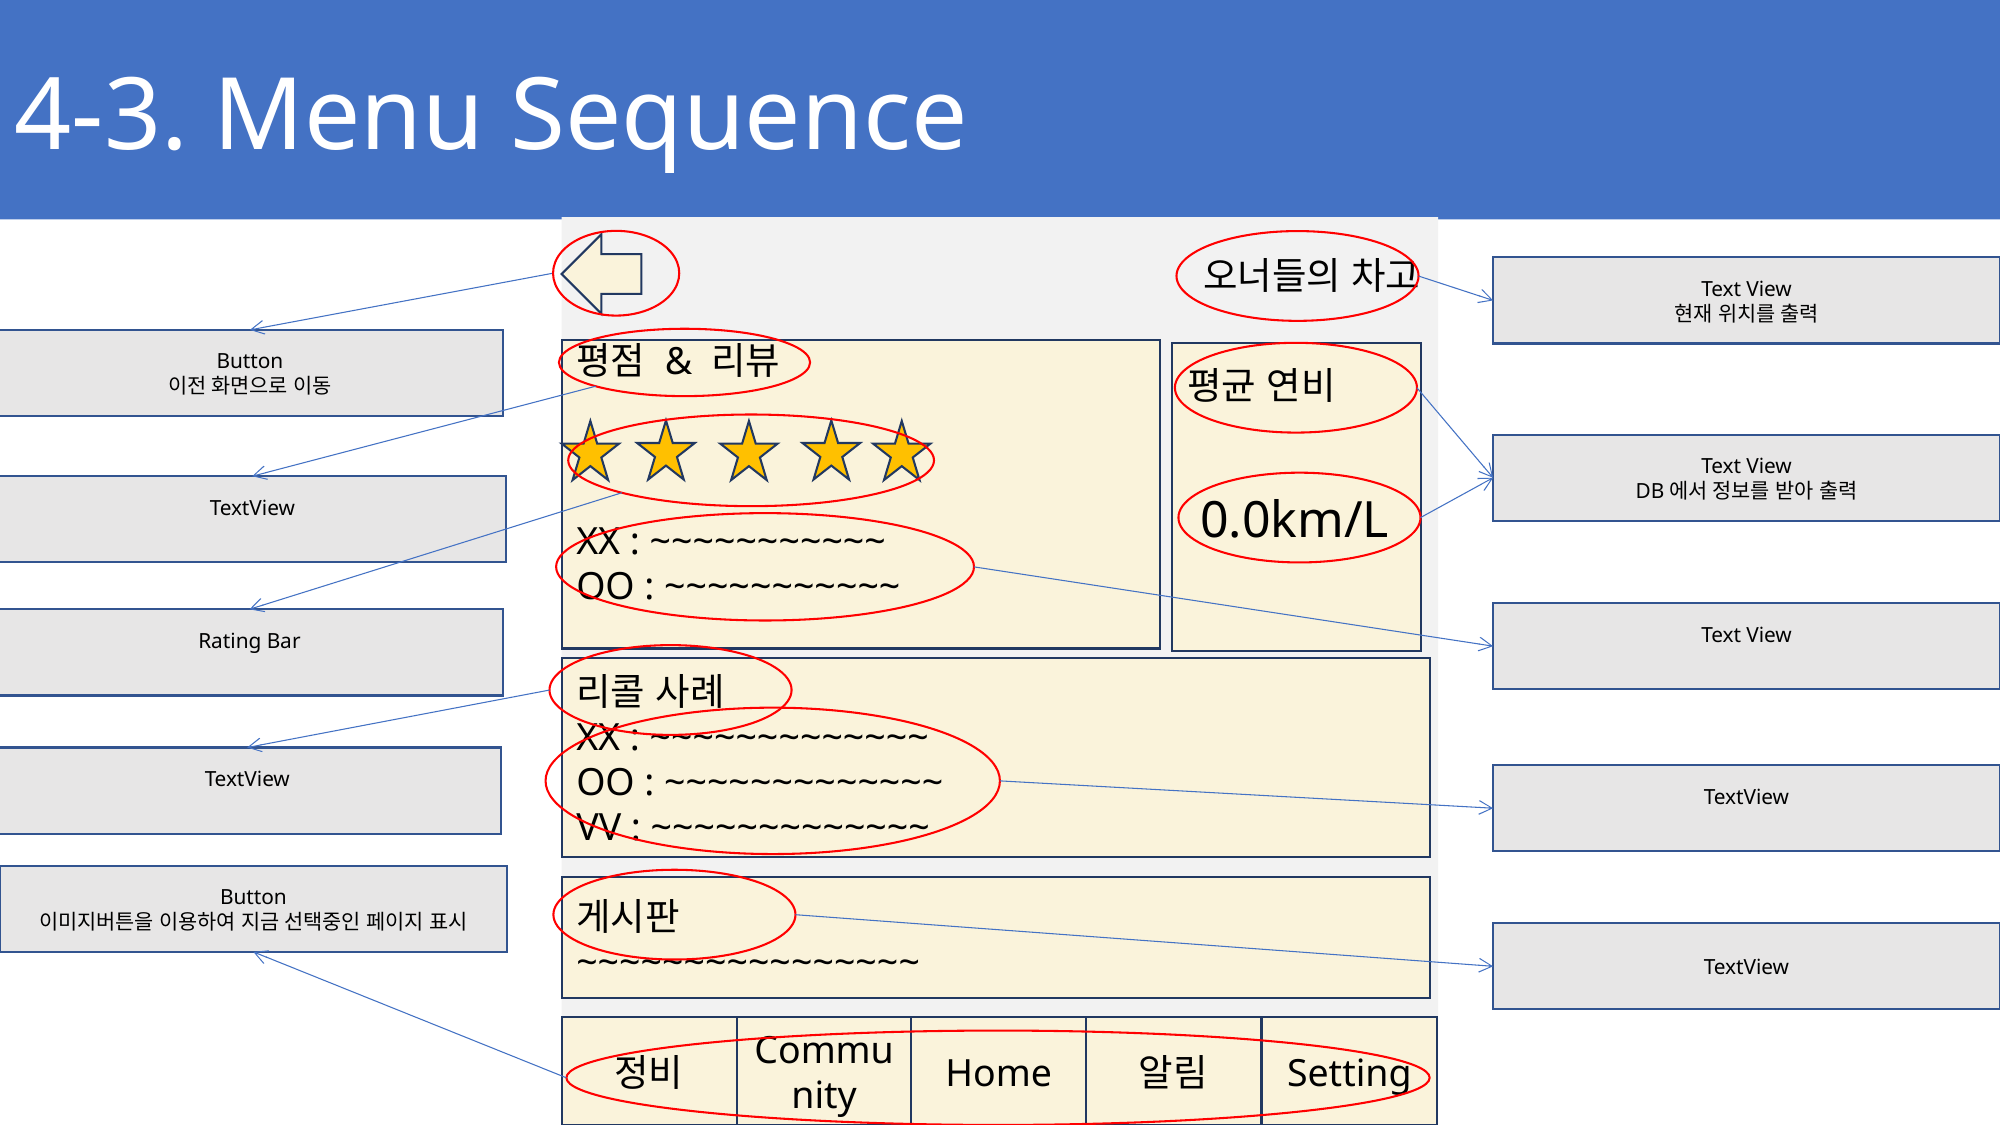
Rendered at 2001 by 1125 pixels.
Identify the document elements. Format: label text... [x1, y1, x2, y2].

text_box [247, 690, 550, 748]
text_box TextView [0, 475, 507, 563]
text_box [795, 914, 1493, 967]
text_box Text View 현재 위치를 출력 [1492, 256, 2000, 345]
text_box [252, 386, 596, 477]
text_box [249, 492, 622, 610]
text_box TextView [0, 746, 502, 835]
text_box 4-3. Menu Sequence [0, 0, 2000, 220]
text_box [561, 217, 1439, 1125]
text_box TextView [1492, 922, 2000, 1010]
text_box Text View DB에서 정보를 받아 출력 [1492, 434, 2000, 522]
text_box Text View [1492, 602, 2000, 690]
text_box Rating Bar [0, 608, 504, 697]
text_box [973, 566, 1494, 647]
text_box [253, 951, 567, 1078]
text_box [557, 354, 561, 371]
text_box Button 이전 화면으로 이동 [0, 329, 504, 417]
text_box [1420, 477, 1494, 518]
text_box TextView [1492, 764, 2000, 852]
text_box [548, 669, 561, 711]
text_box Button 이미지버튼을 이용하여 지금 선택중인 페이지 표시 [0, 865, 508, 953]
text_box [552, 251, 561, 296]
text_box [552, 897, 561, 932]
text_box [544, 753, 561, 809]
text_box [1409, 394, 1501, 471]
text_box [249, 273, 553, 330]
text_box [999, 780, 1494, 809]
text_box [1418, 275, 1494, 301]
